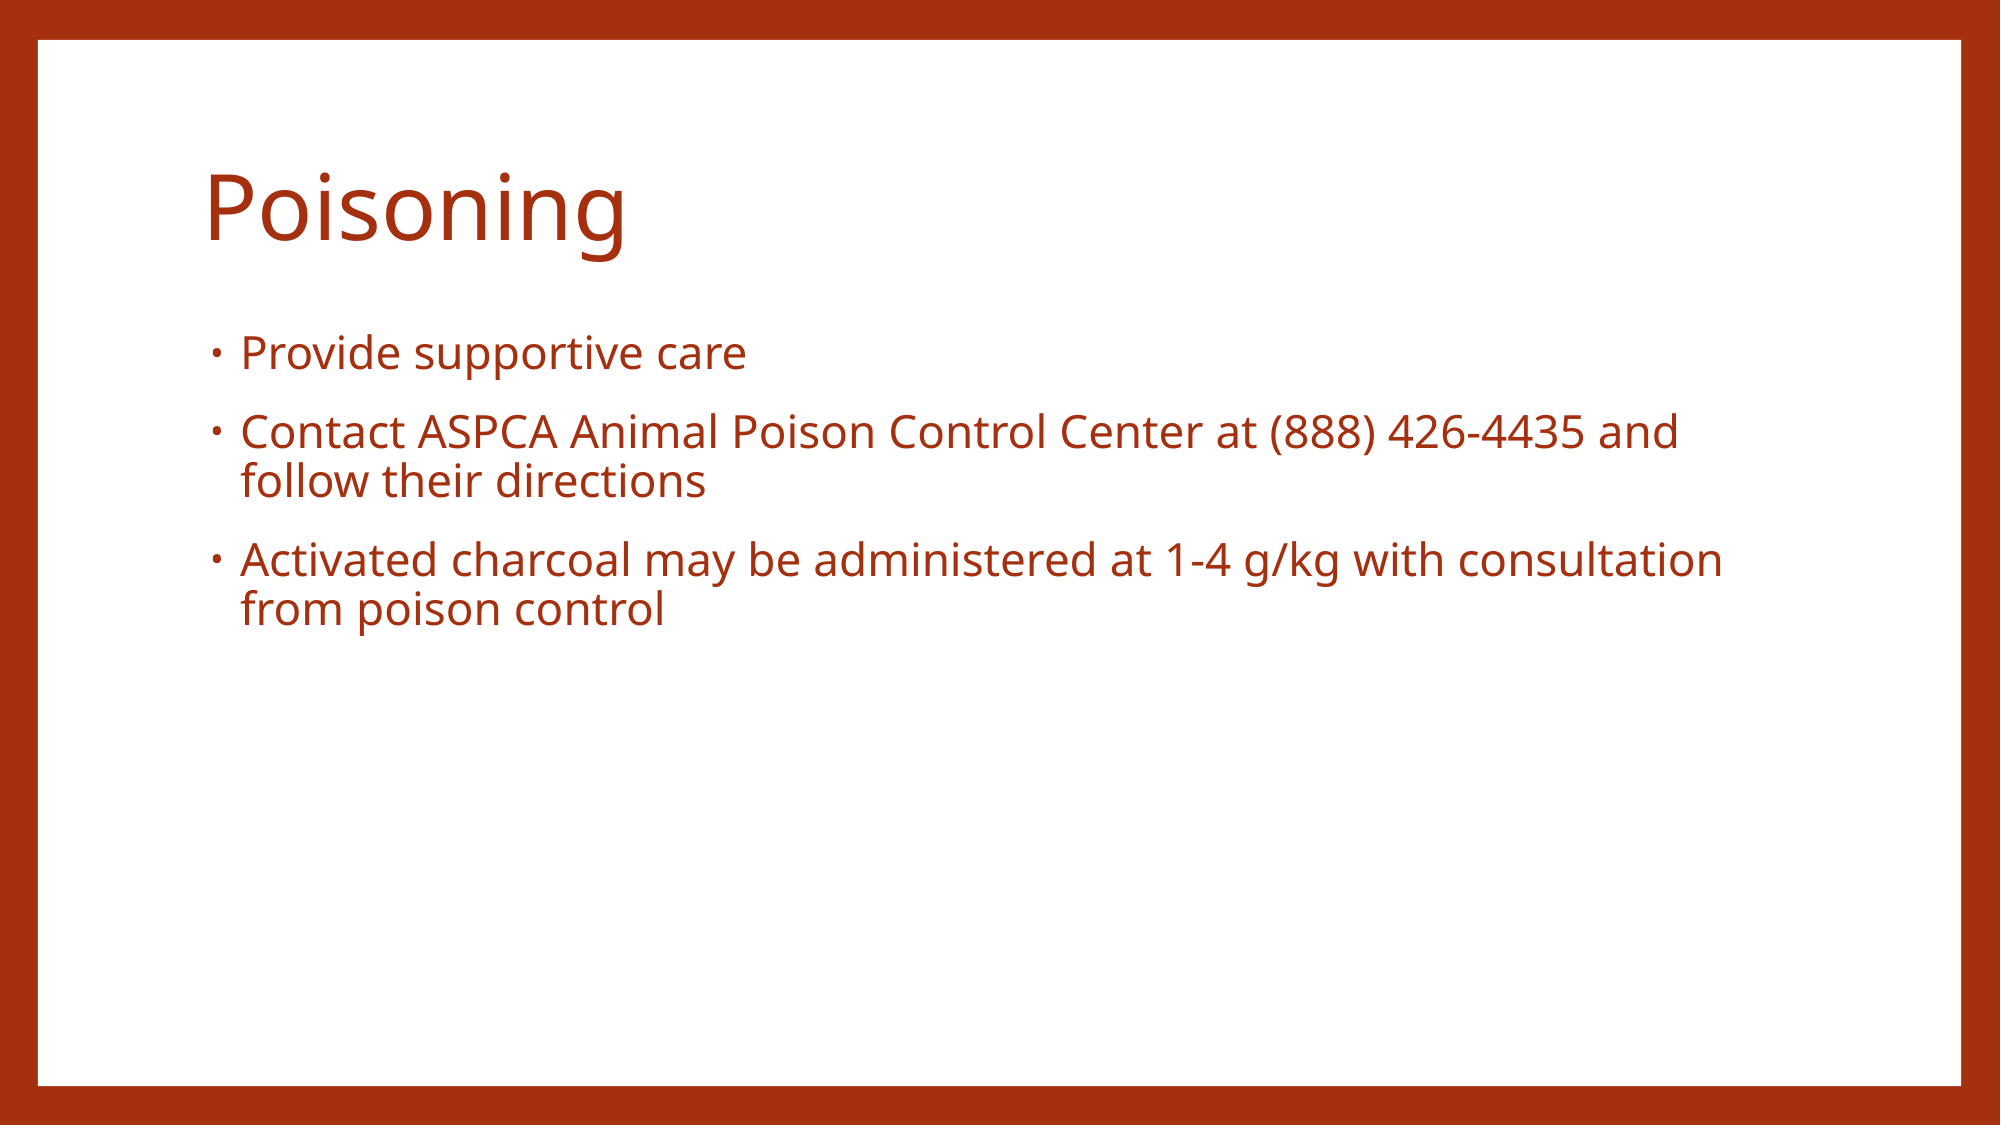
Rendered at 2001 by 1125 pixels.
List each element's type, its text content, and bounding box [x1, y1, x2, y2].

list Provide supportive care Contact ASPCA Animal Poison Control Center at (888) 426-4435 and follow their directions Activated charcoal may be administered at 1-4 g/kg with consultation from poison control [187, 322, 1808, 985]
title Poisoning [187, 99, 1808, 322]
